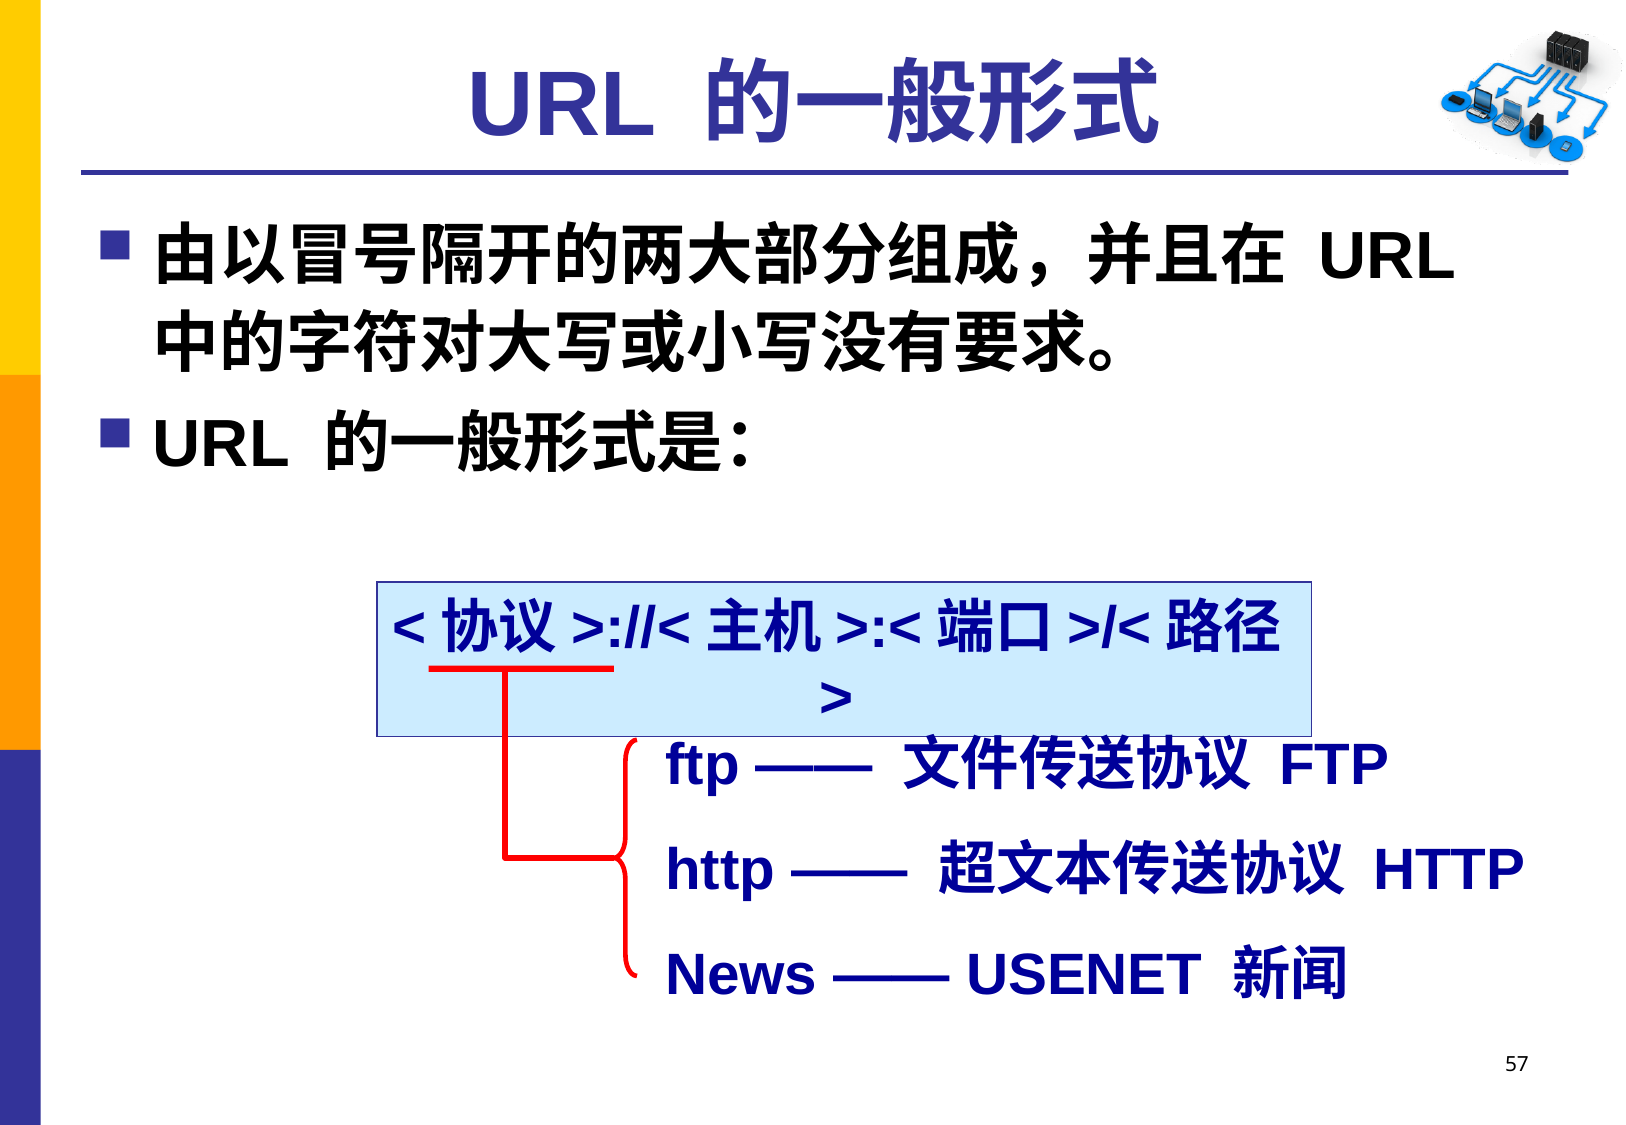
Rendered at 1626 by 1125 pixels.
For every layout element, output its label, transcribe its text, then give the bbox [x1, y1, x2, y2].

title URL 的一般形式 [81, 30, 1569, 161]
list 由以冒号隔开的两大部分组成，并且在 URL 中的字符对大写或小写没有要求。 URL 的一般形式是： [81, 196, 1569, 1006]
text_box <协议>://<主机>:<端口>/<路径> [377, 581, 1312, 737]
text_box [428, 668, 1534, 1004]
picture [1438, 30, 1624, 165]
slide_number 57 [1164, 1042, 1544, 1118]
